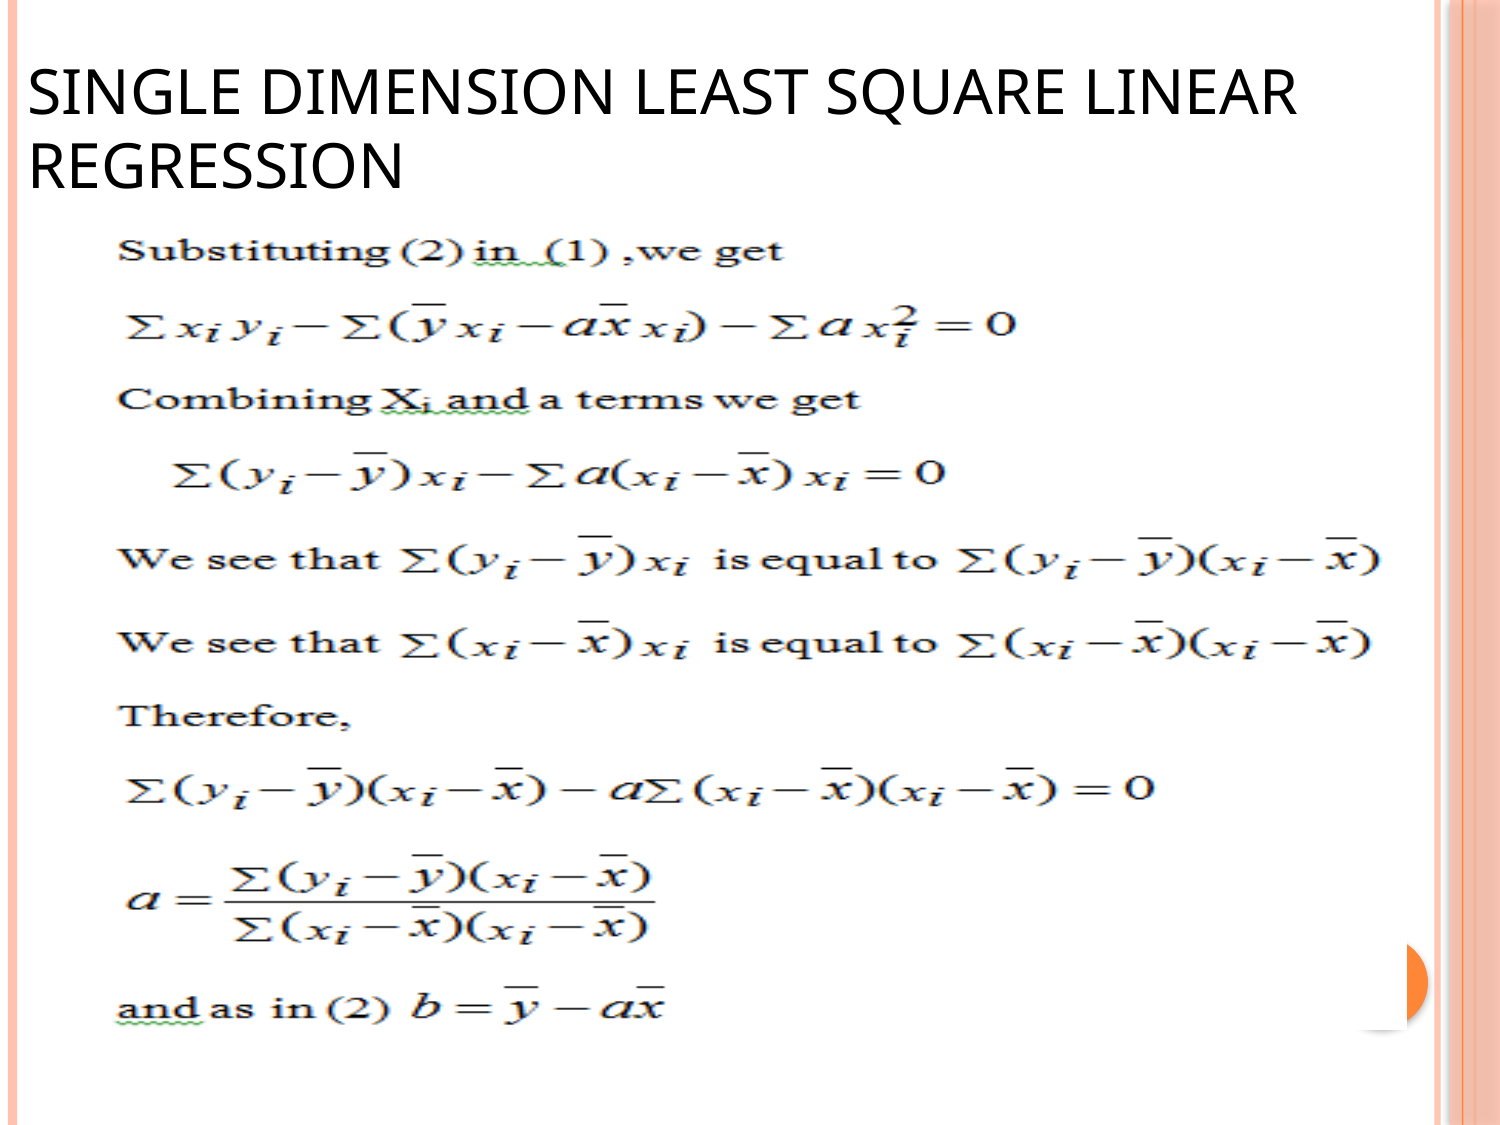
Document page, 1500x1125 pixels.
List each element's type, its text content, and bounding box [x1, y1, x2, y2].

picture [93, 224, 1407, 1031]
title Single Dimension Least square Linear Regression [12, 0, 1443, 209]
